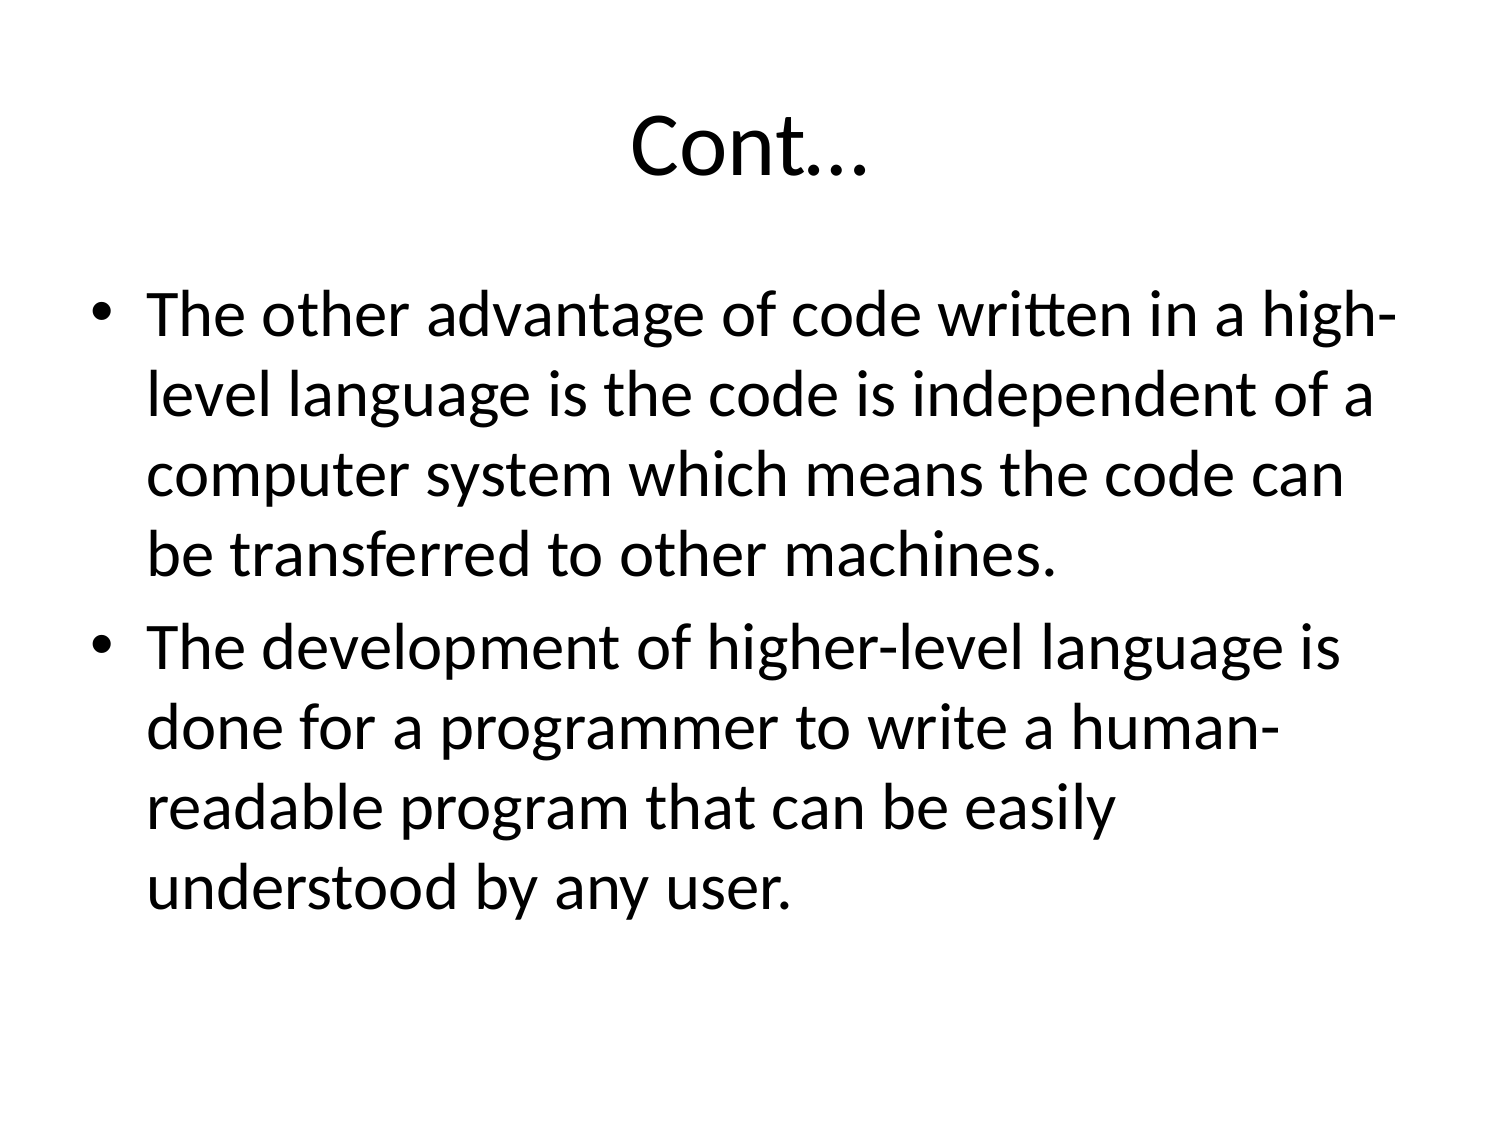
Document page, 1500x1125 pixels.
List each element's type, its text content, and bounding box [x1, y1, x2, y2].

list The other advantage of code written in a high-level language is the code is independent of a computer system which means the code can be transferred to other machines. The development of higher-level language is done for a programmer to write a human-readable program that can be easily understood by any user. [75, 262, 1425, 1005]
title Cont… [75, 45, 1425, 233]
